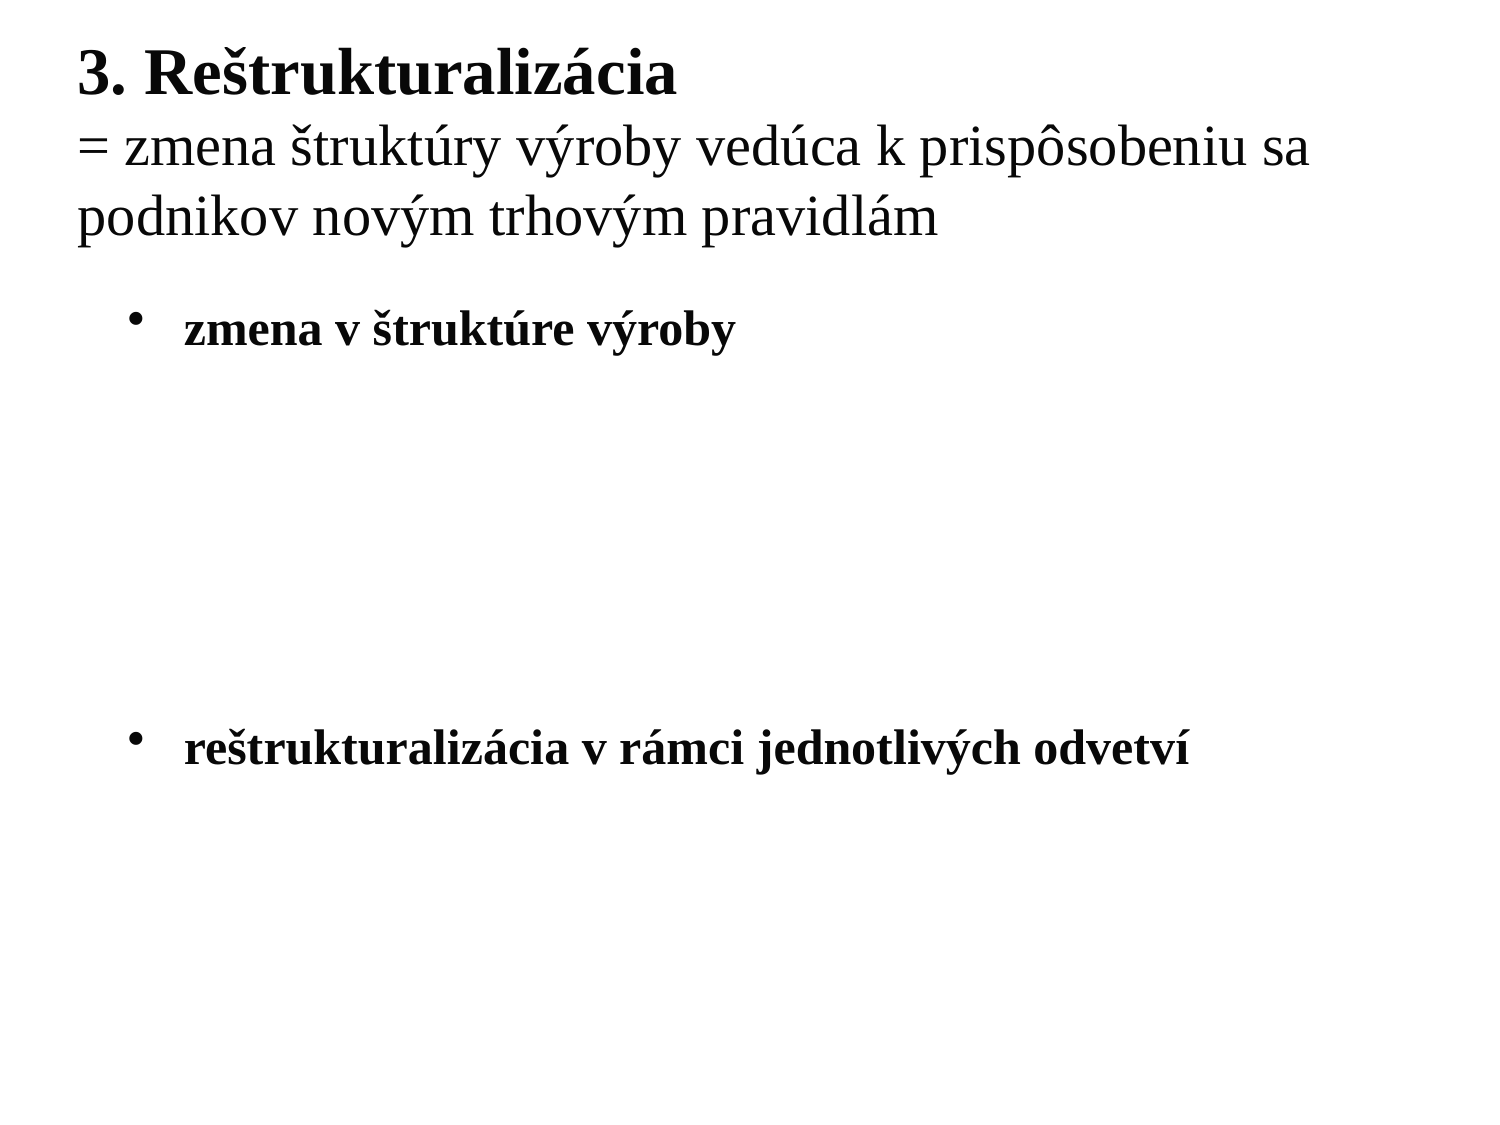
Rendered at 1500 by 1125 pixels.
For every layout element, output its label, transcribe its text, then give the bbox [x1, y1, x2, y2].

title 3. Reštrukturalizácia = zmena štruktúry výroby vedúca k prispôsobeniu sa podnikov novým trhovým pravidlám [62, 62, 1463, 213]
list zmena v štruktúre výroby reštrukturalizácia v rámci jednotlivých odvetví [112, 287, 1388, 1125]
